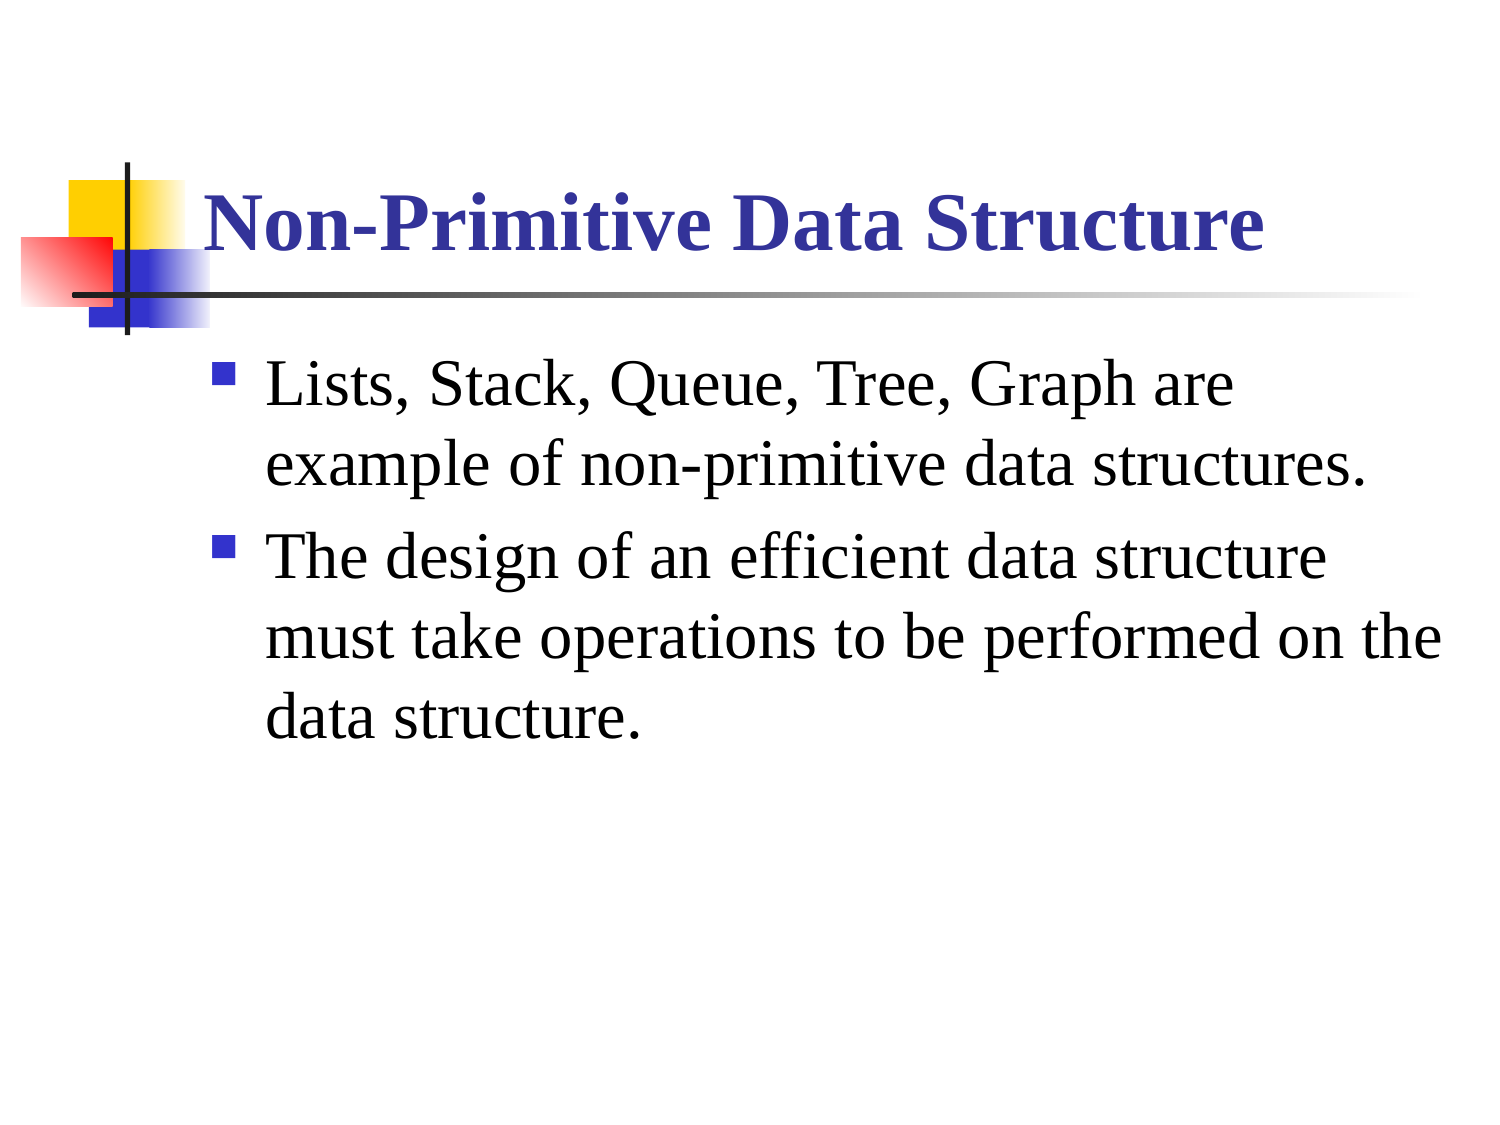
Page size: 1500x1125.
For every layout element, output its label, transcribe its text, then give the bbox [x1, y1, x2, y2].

title Non-Primitive Data Structure [188, 35, 1468, 275]
list Lists, Stack, Queue, Tree, Graph are example of non-primitive data structures. The design of an efficient data structure must take operations to be performed on the data structure. [193, 331, 1469, 1006]
